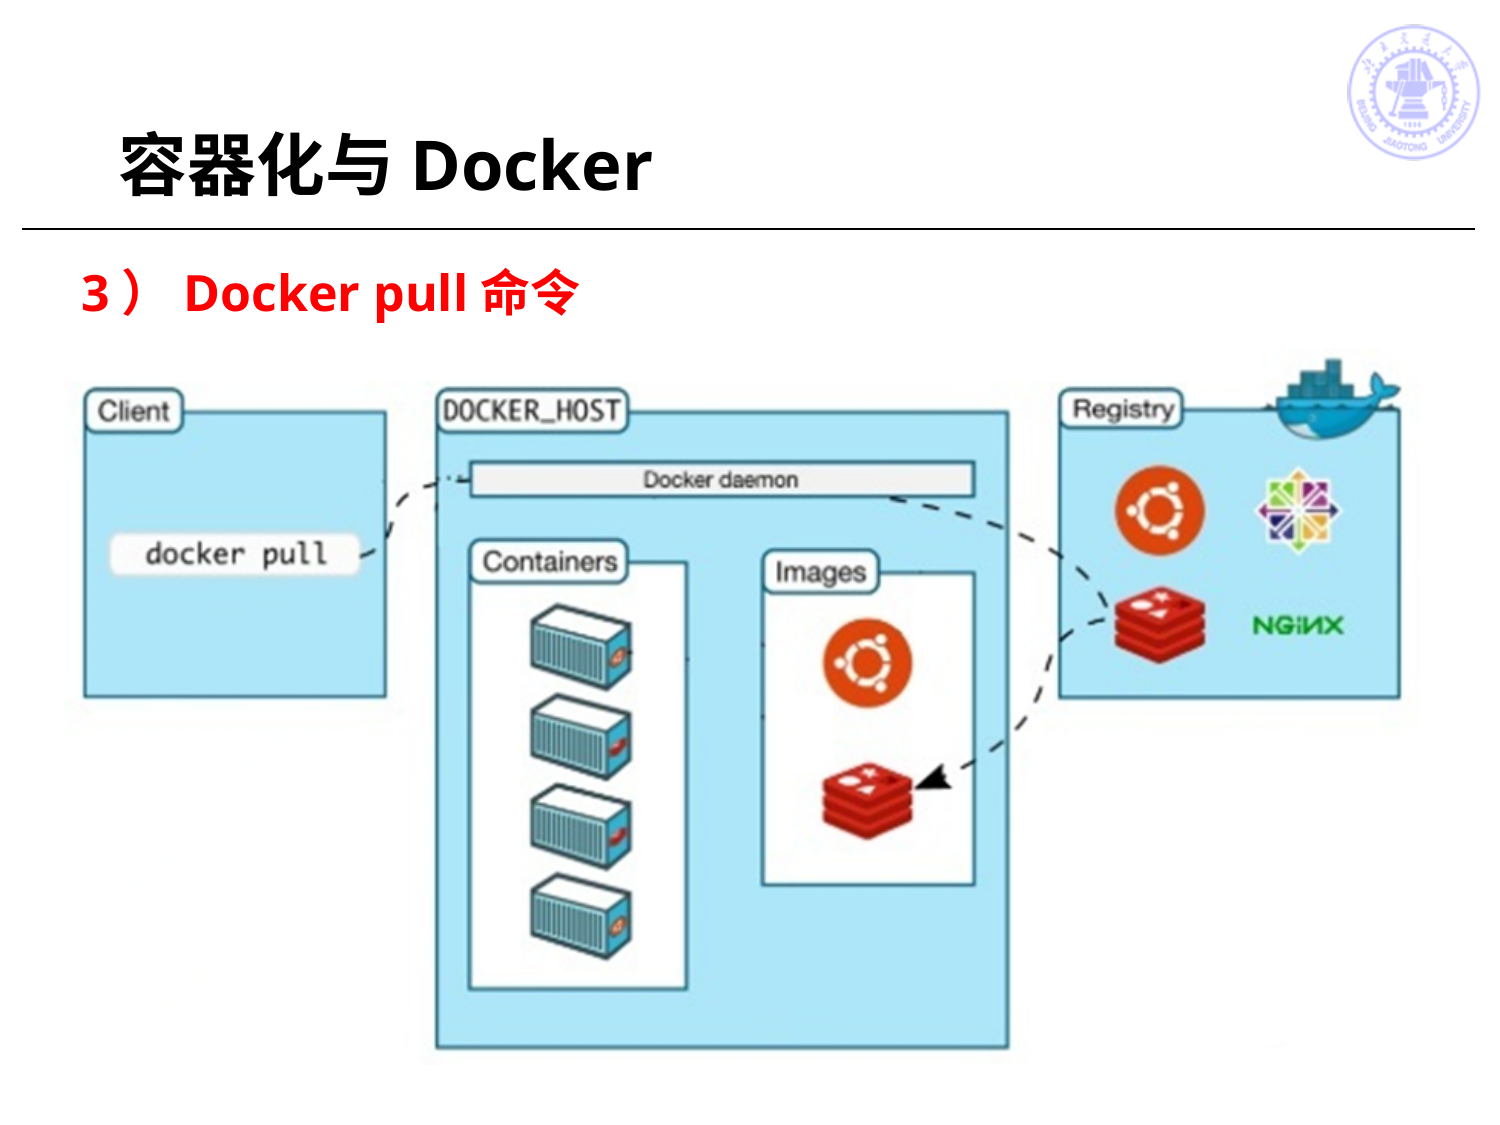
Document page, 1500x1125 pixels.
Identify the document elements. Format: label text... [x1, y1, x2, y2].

picture [63, 348, 1420, 1065]
text_box 3）Docker pull命令 [78, 258, 909, 321]
title 容器化与Docker [103, 60, 1398, 278]
